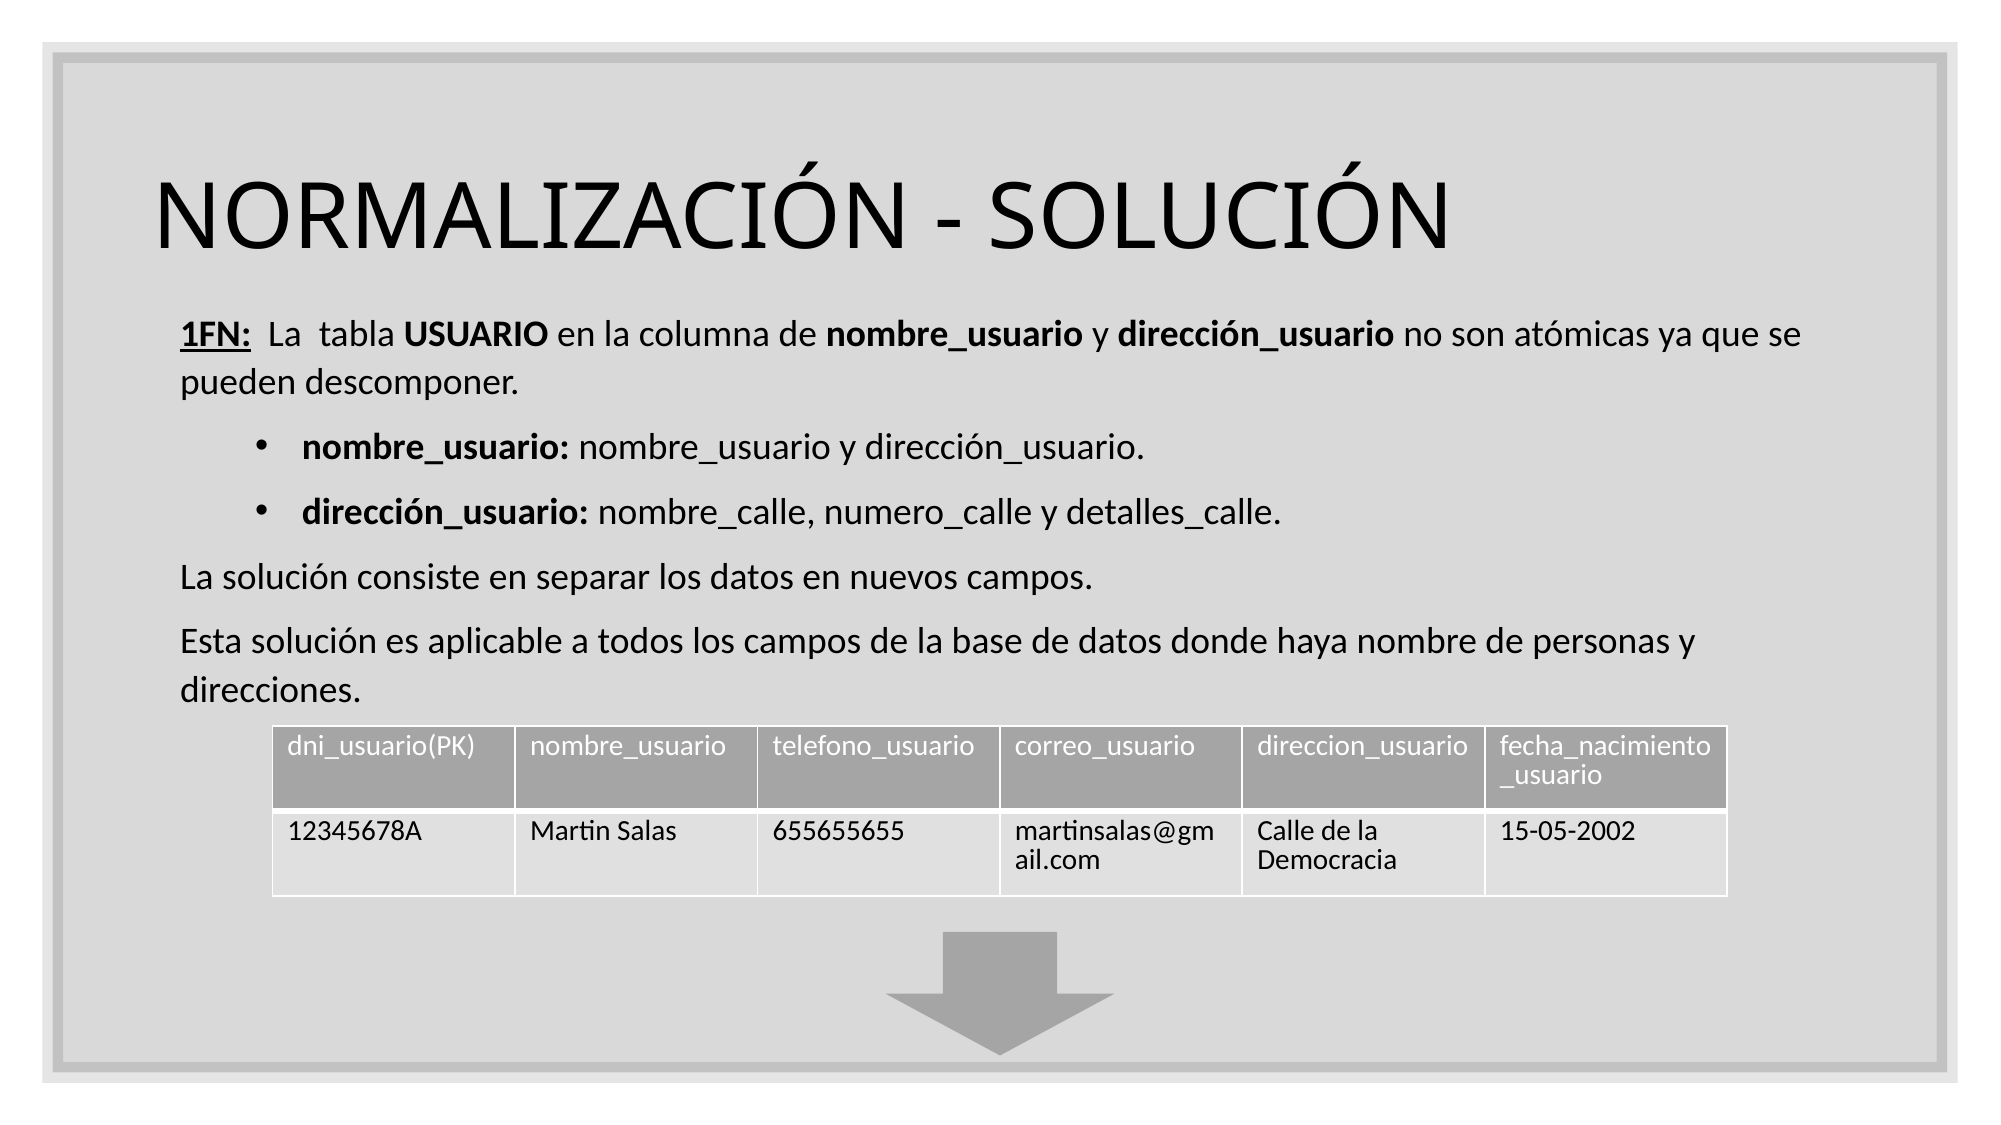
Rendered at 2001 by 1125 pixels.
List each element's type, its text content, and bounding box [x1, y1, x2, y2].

table_cell martinsalas@gmail.com [1001, 814, 1241, 895]
table_header nombre_usuario [516, 727, 757, 808]
table_cell 655655655 [758, 814, 999, 895]
table_cell 15-05-2002 [1486, 814, 1726, 895]
table_header correo_usuario [1001, 727, 1241, 808]
table_cell Calle de la Democracia [1243, 814, 1484, 895]
text_box 1FN: La tabla USUARIO en la columna de nombre_usuario y dirección_usuario no son atómicas ya que se pueden descomponer. nombre_usuario: nombre_usuario y dirección_usuario. dirección_usuario: nombre_calle, numero_calle y detalles_calle. La solución consiste en separar los datos en nuevos campos. Esta solución es aplicable a todos los campos de la base de datos donde haya nombre de personas y direcciones. [165, 298, 1841, 717]
table_cell Martin Salas [516, 814, 757, 895]
table_header direccion_usuario [1243, 727, 1484, 808]
text_box [52, 51, 1948, 1073]
title NORMALIZACIÓN - SOLUCIÓN [137, 109, 1863, 328]
table_header dni_usuario(PK) [273, 727, 514, 808]
table_header fecha_nacimiento_usuario [1486, 727, 1726, 808]
table_header telefono_usuario [758, 727, 999, 808]
table_cell 12345678A [273, 814, 514, 895]
text_box [885, 931, 1115, 1056]
